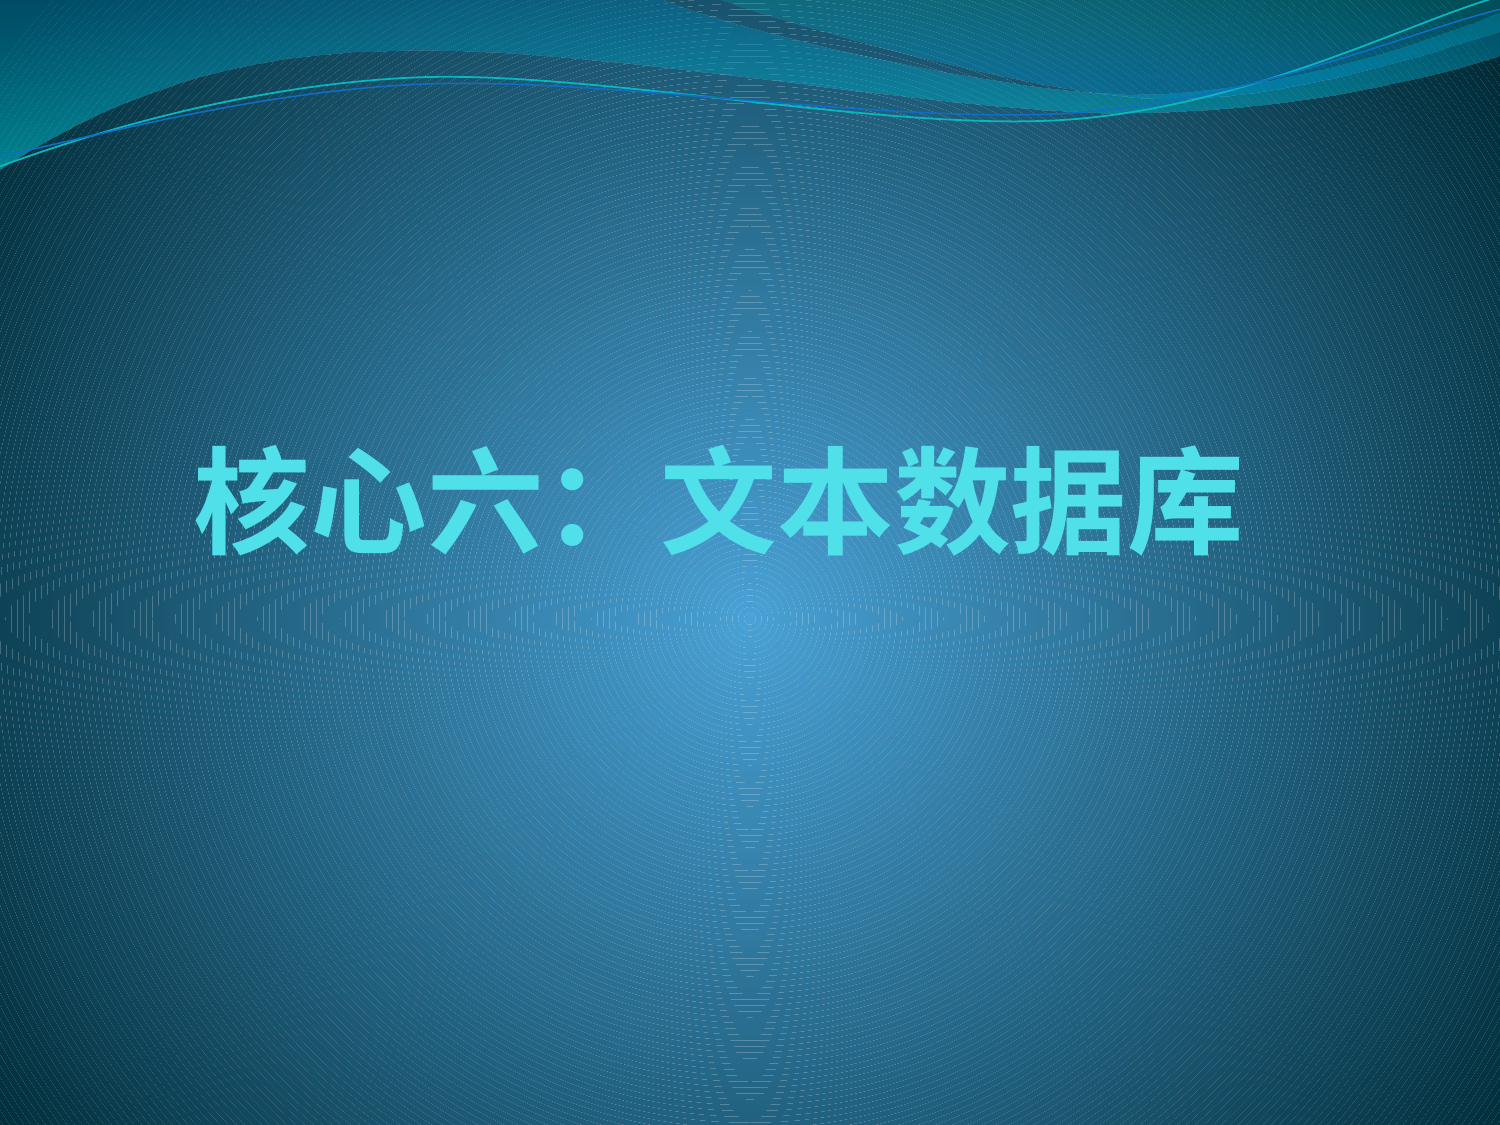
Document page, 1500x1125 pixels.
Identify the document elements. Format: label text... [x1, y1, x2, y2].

title 核心六：文本数据库 [76, 408, 1365, 709]
